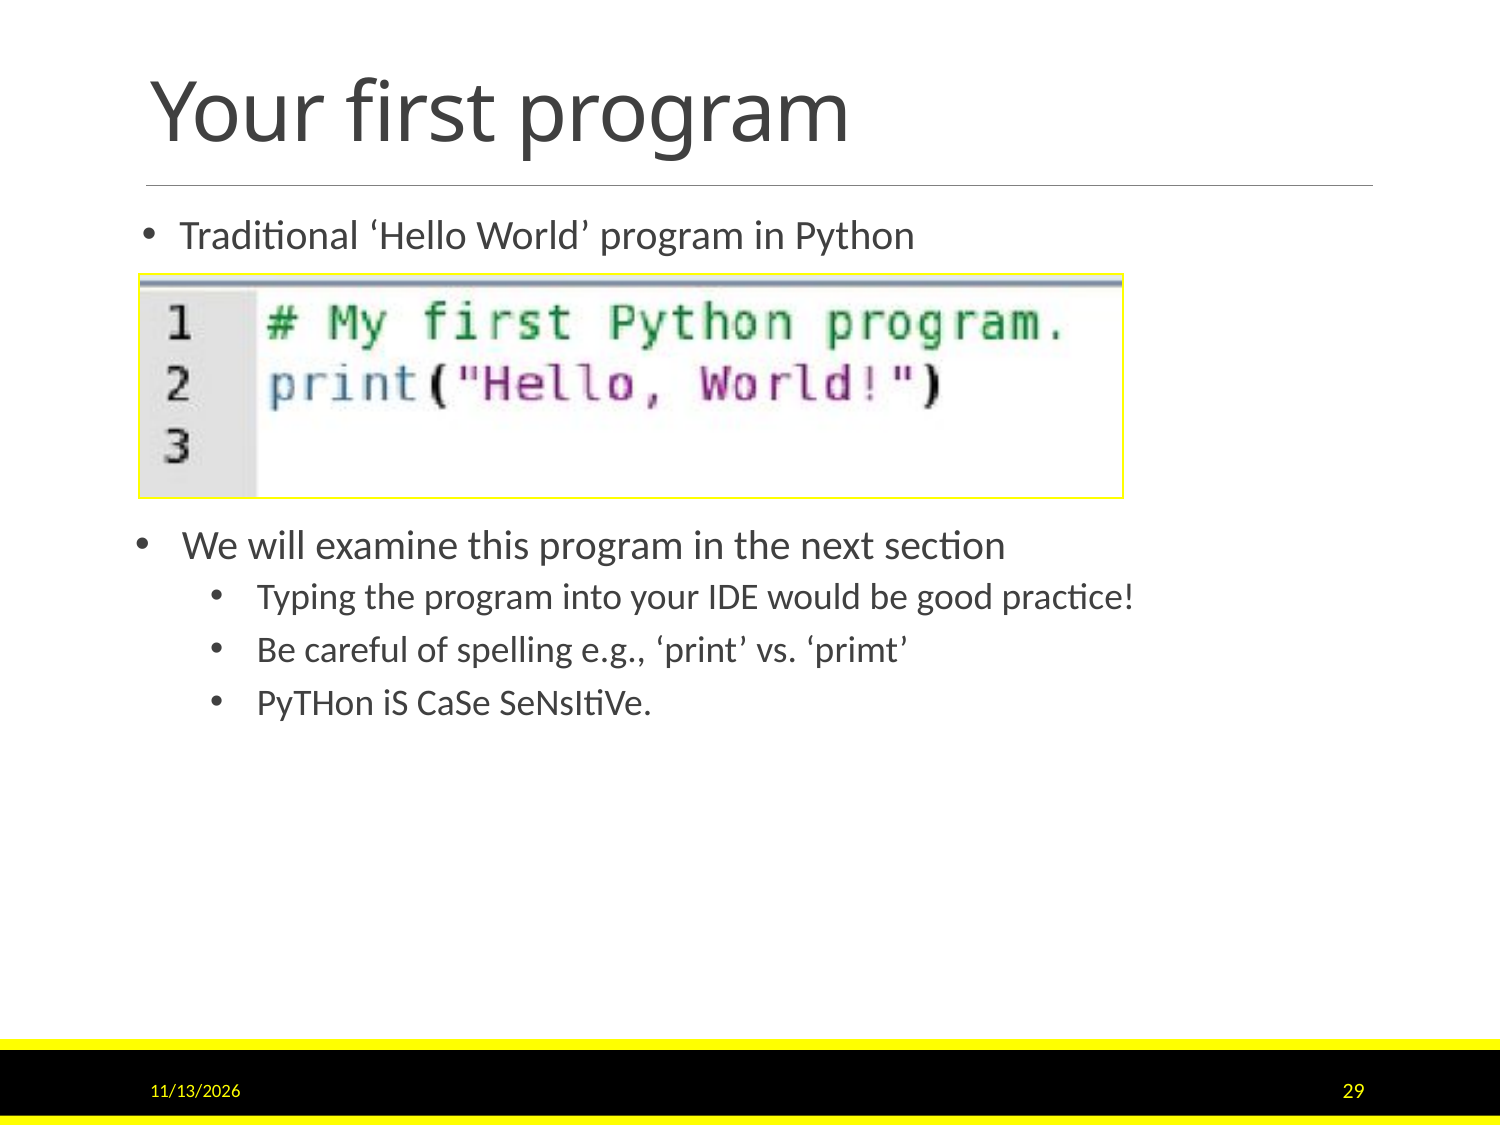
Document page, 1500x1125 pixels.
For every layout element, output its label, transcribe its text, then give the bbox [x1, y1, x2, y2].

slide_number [135, 1059, 440, 1120]
slide_number 29 [1218, 1059, 1380, 1120]
text_box We will examine this program in the next section Typing the program into your IDE would be good practice! Be careful of spelling e.g., ‘print’ vs. ‘primt’ PyTHon iS CaSe SeNsItiVe. [135, 515, 1373, 774]
title Your first program [135, 47, 1373, 167]
picture [139, 274, 1123, 498]
list Traditional ‘Hello World’ program in Python [141, 205, 1380, 275]
